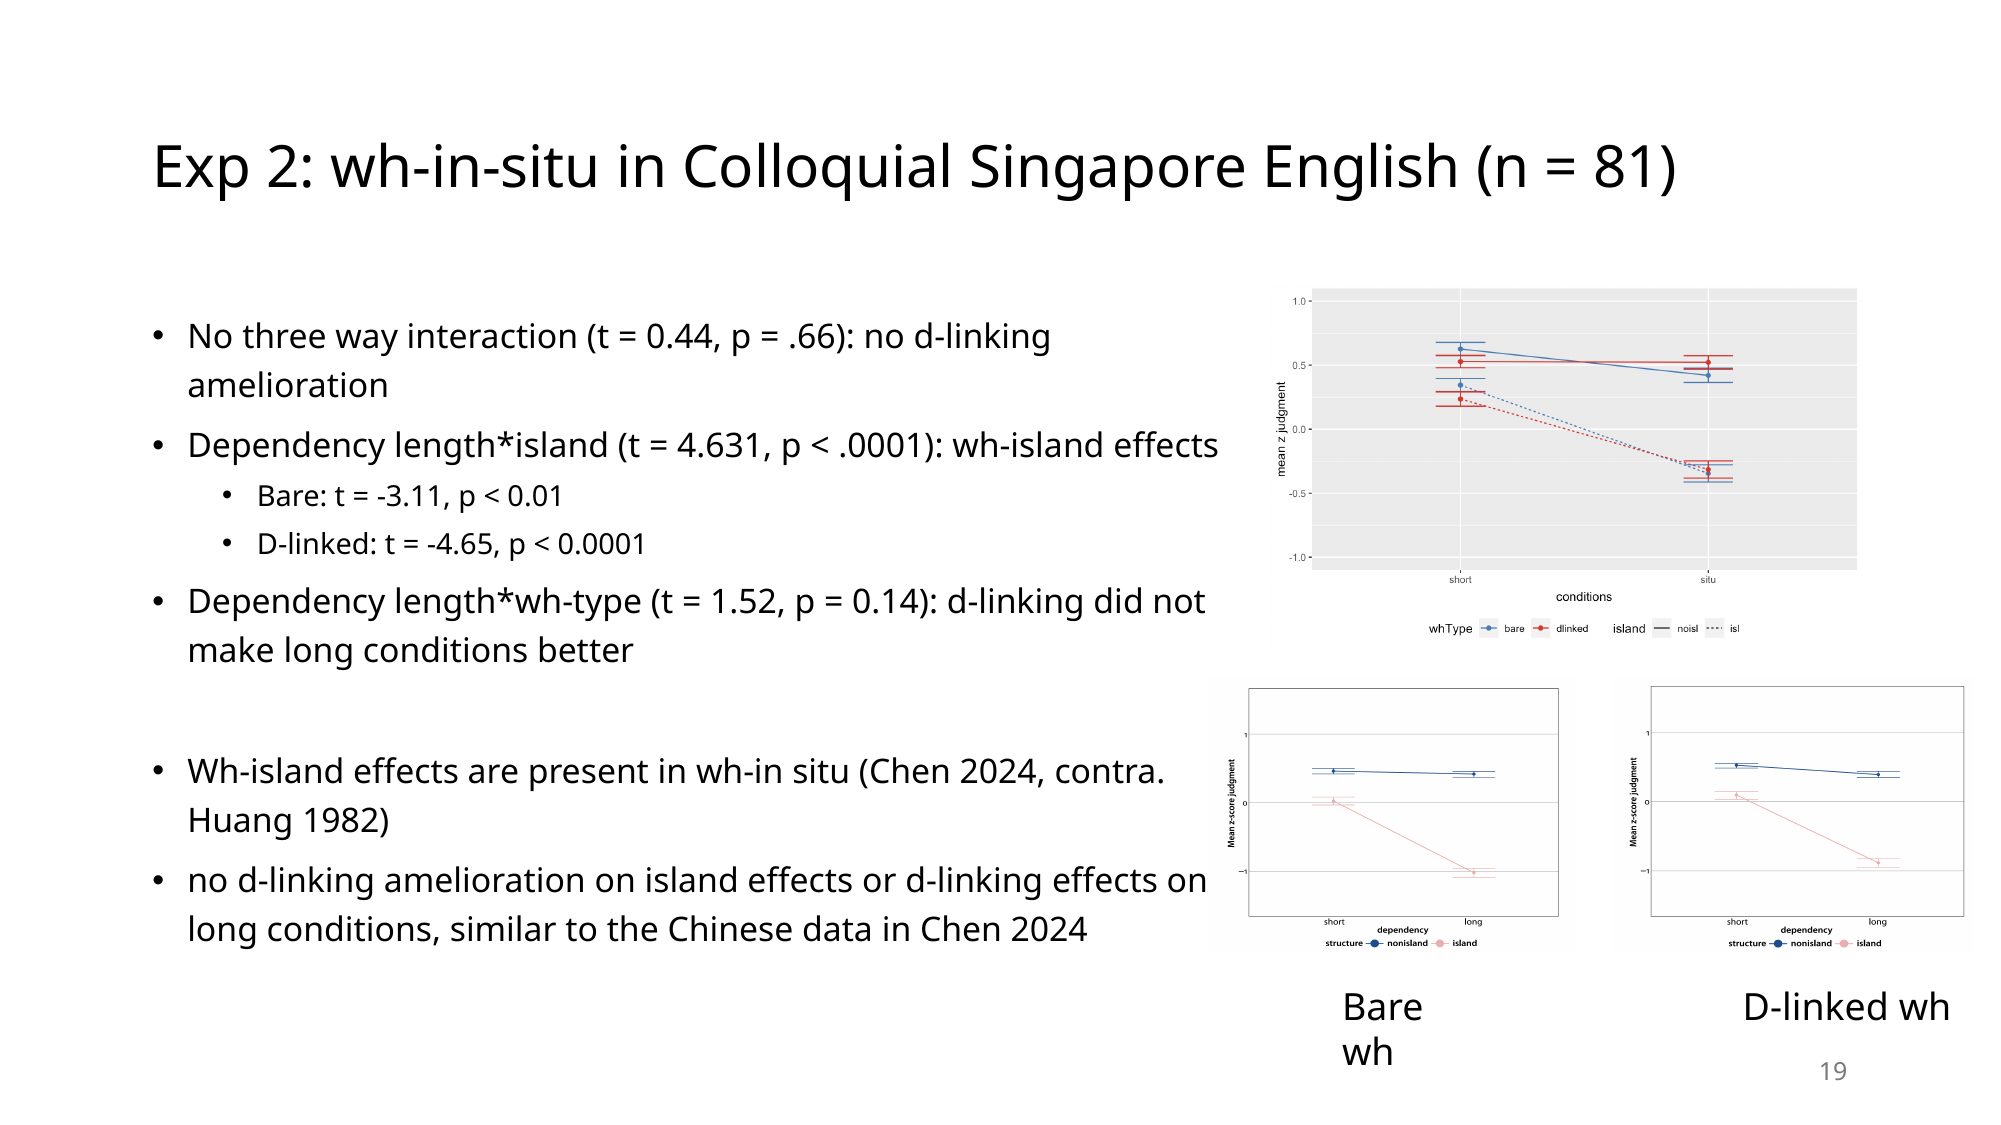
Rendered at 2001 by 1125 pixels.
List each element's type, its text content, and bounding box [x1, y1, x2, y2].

slide_number 19 [1412, 1042, 1863, 1103]
title Exp 2: wh-in-situ in Colloquial Singapore English (n = 81) [137, 59, 1863, 278]
list No three way interaction (t = 0.44, p = .66): no d-linking amelioration Dependency length*island (t = 4.631, p < .0001): wh-island effects Bare: t = -3.11, p < 0.01 D-linked: t = -4.65, p < 0.0001 Dependency length*wh-type (t = 1.52, p = 0.14): d-linking did not make long conditions better Wh-island effects are present in wh-in situ (Chen 2024, contra. Huang 1982) no d-linking amelioration on island effects or d-linking effects on long conditions, similar to the Chinese data in Chen 2024 [137, 299, 1237, 1014]
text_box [1206, 677, 1974, 1037]
picture [1268, 282, 1863, 650]
